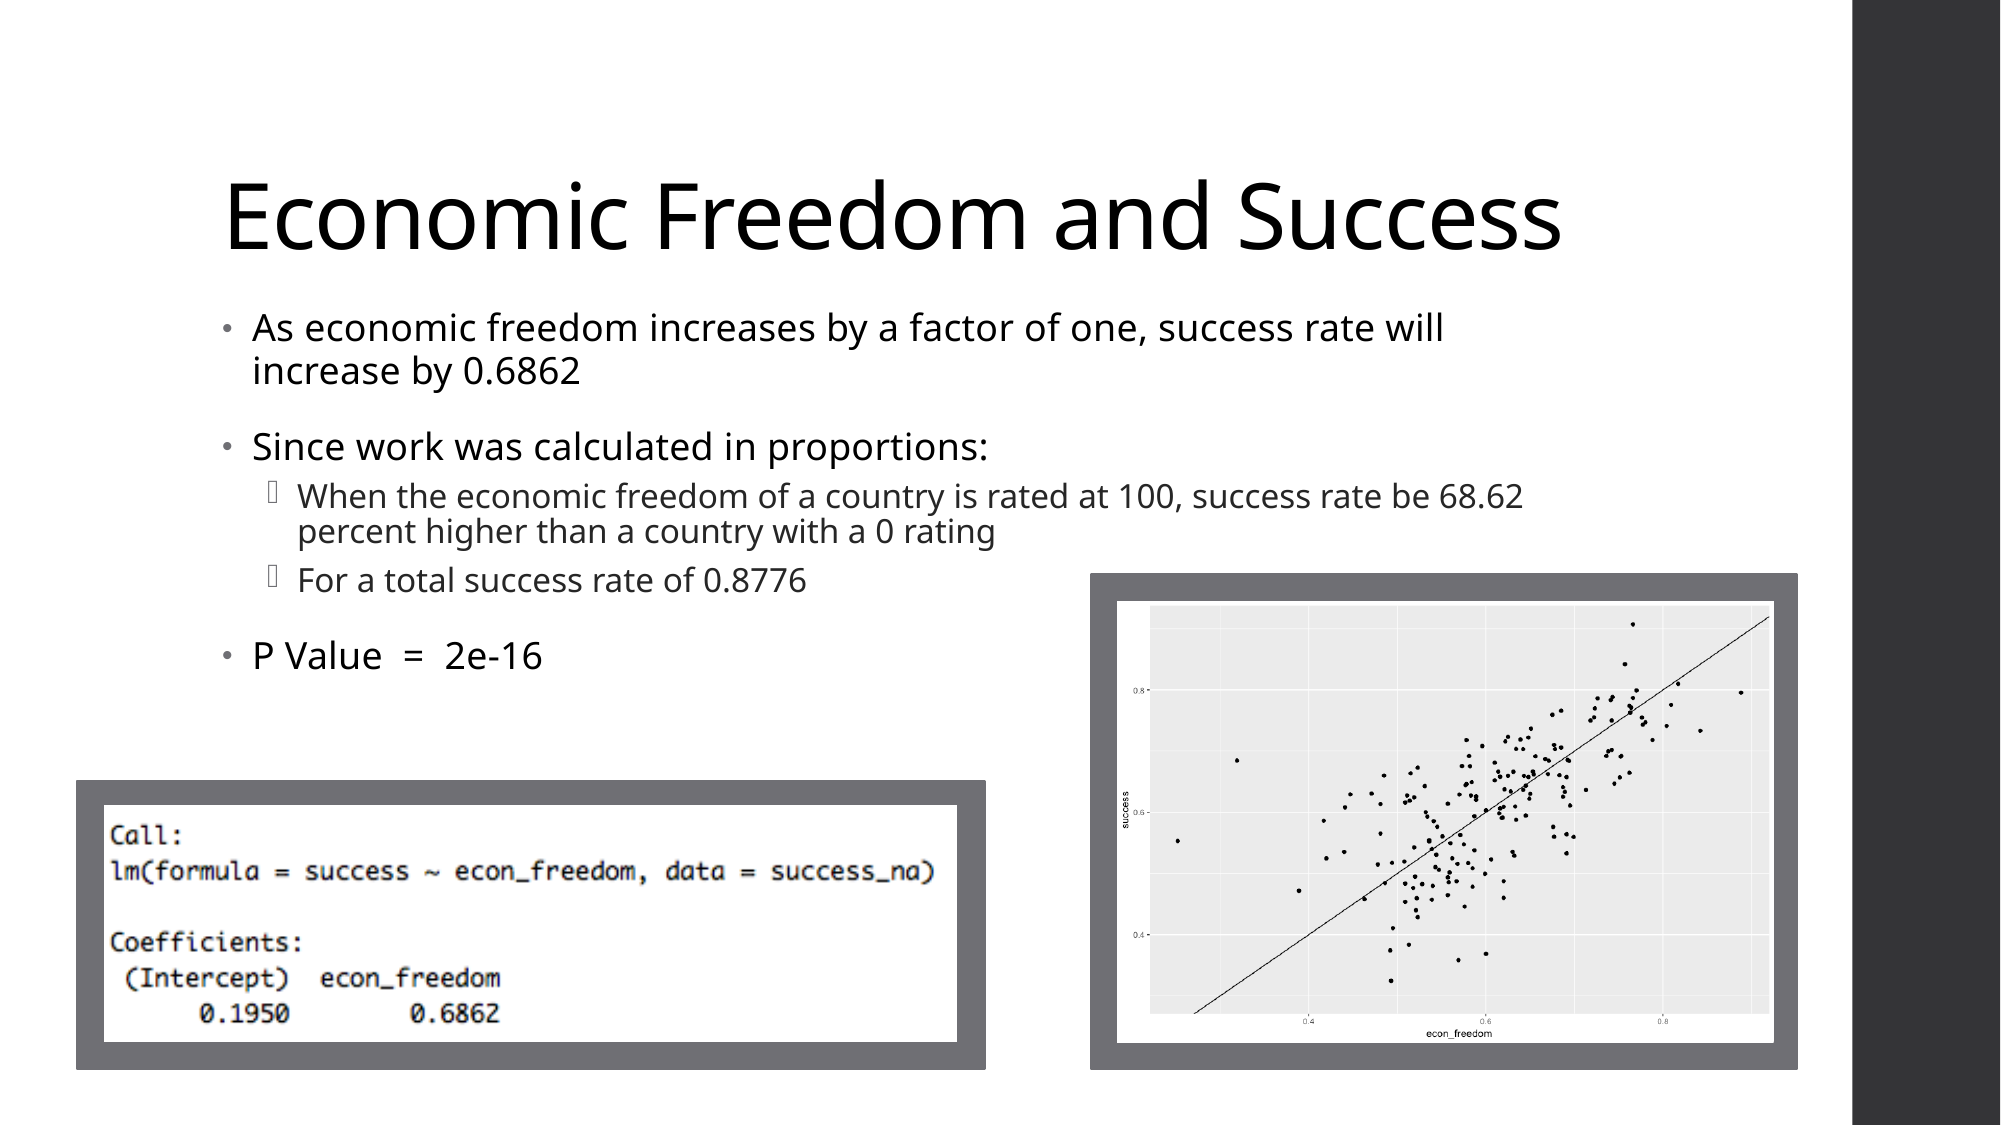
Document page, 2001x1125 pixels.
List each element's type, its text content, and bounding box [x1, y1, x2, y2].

list As economic freedom increases by a factor of one, success rate will increase by 0.6862 Since work was calculated in proportions: When the economic freedom of a country is rated at 100, success rate be 68.62 percent higher than a country with a 0 rating For a total success rate of 0.8776 P Value = 2e-16 [206, 299, 1617, 1014]
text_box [1090, 574, 1798, 1070]
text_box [76, 780, 985, 1070]
title Economic Freedom and Success [206, 60, 1797, 278]
